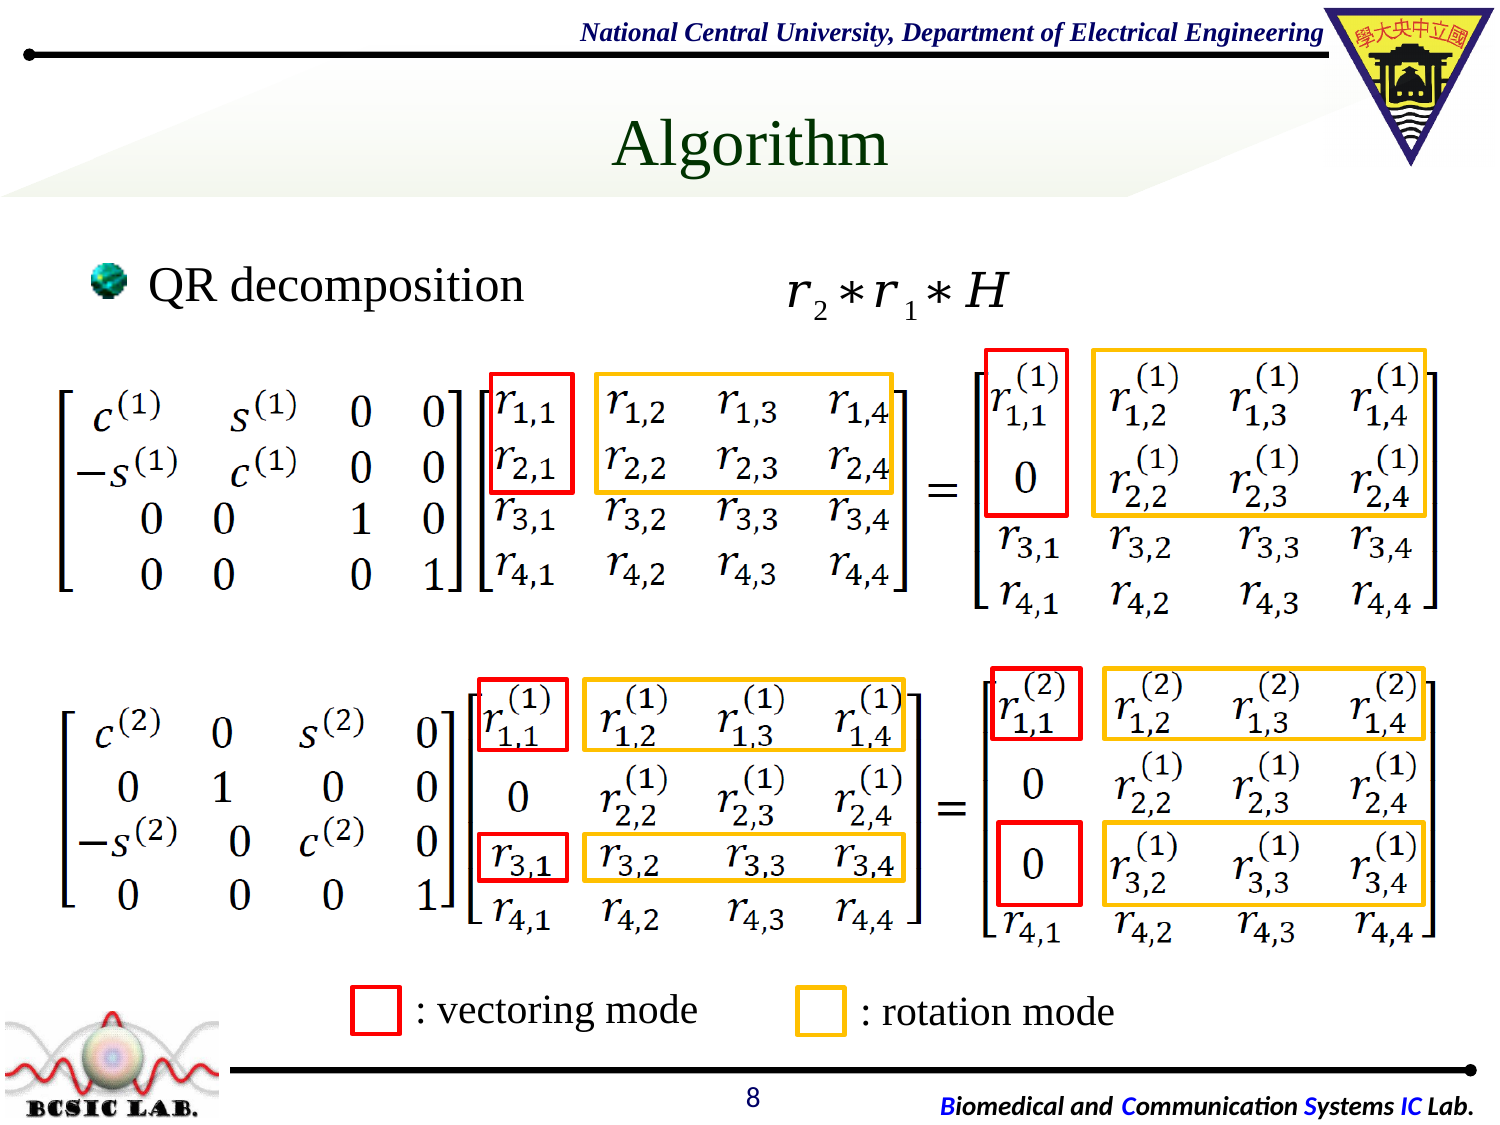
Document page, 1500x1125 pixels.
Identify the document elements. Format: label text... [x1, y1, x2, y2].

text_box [52, 668, 1439, 953]
picture [1323, 7, 1495, 167]
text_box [52, 350, 1440, 622]
list QR decomposition [76, 243, 1500, 1024]
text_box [797, 975, 1132, 1042]
picture [91, 263, 127, 299]
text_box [352, 974, 715, 1041]
picture [5, 1011, 219, 1118]
title Algorithm [76, 45, 1425, 233]
slide_number 8 [572, 1070, 776, 1125]
